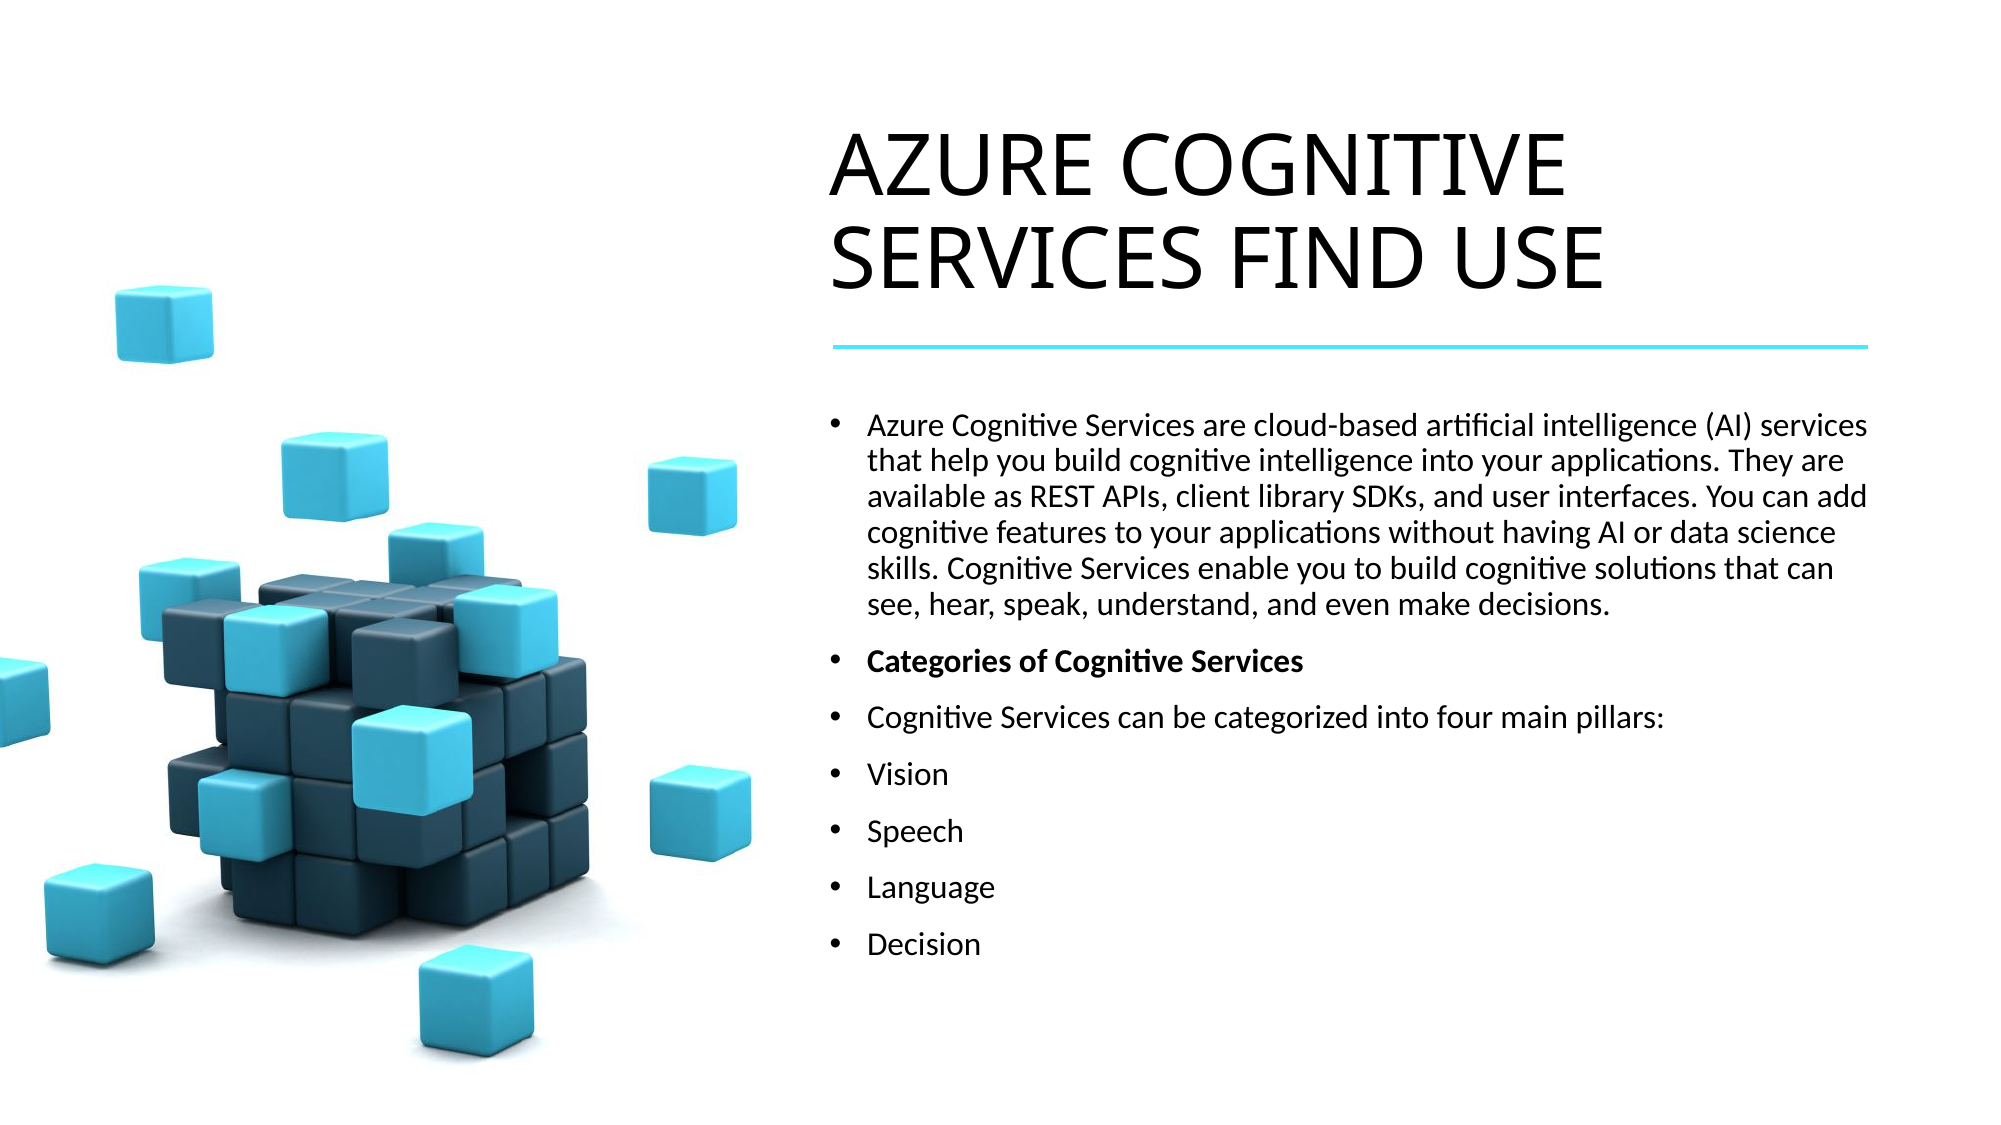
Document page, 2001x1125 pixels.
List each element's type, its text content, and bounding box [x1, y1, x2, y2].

list Azure Cognitive Services are cloud-based artificial intelligence (AI) services that help you build cognitive intelligence into your applications. They are available as REST APIs, client library SDKs, and user interfaces. You can add cognitive features to your applications without having AI or data science skills. Cognitive Services enable you to build cognitive solutions that can see, hear, speak, understand, and even make decisions. Categories of Cognitive Services Cognitive Services can be categorized into four main pillars: Vision Speech Language Decision [814, 399, 1895, 1021]
picture [0, 0, 761, 1125]
title AZURE COGNITIVE SERVICES FIND USE [814, 103, 1895, 315]
